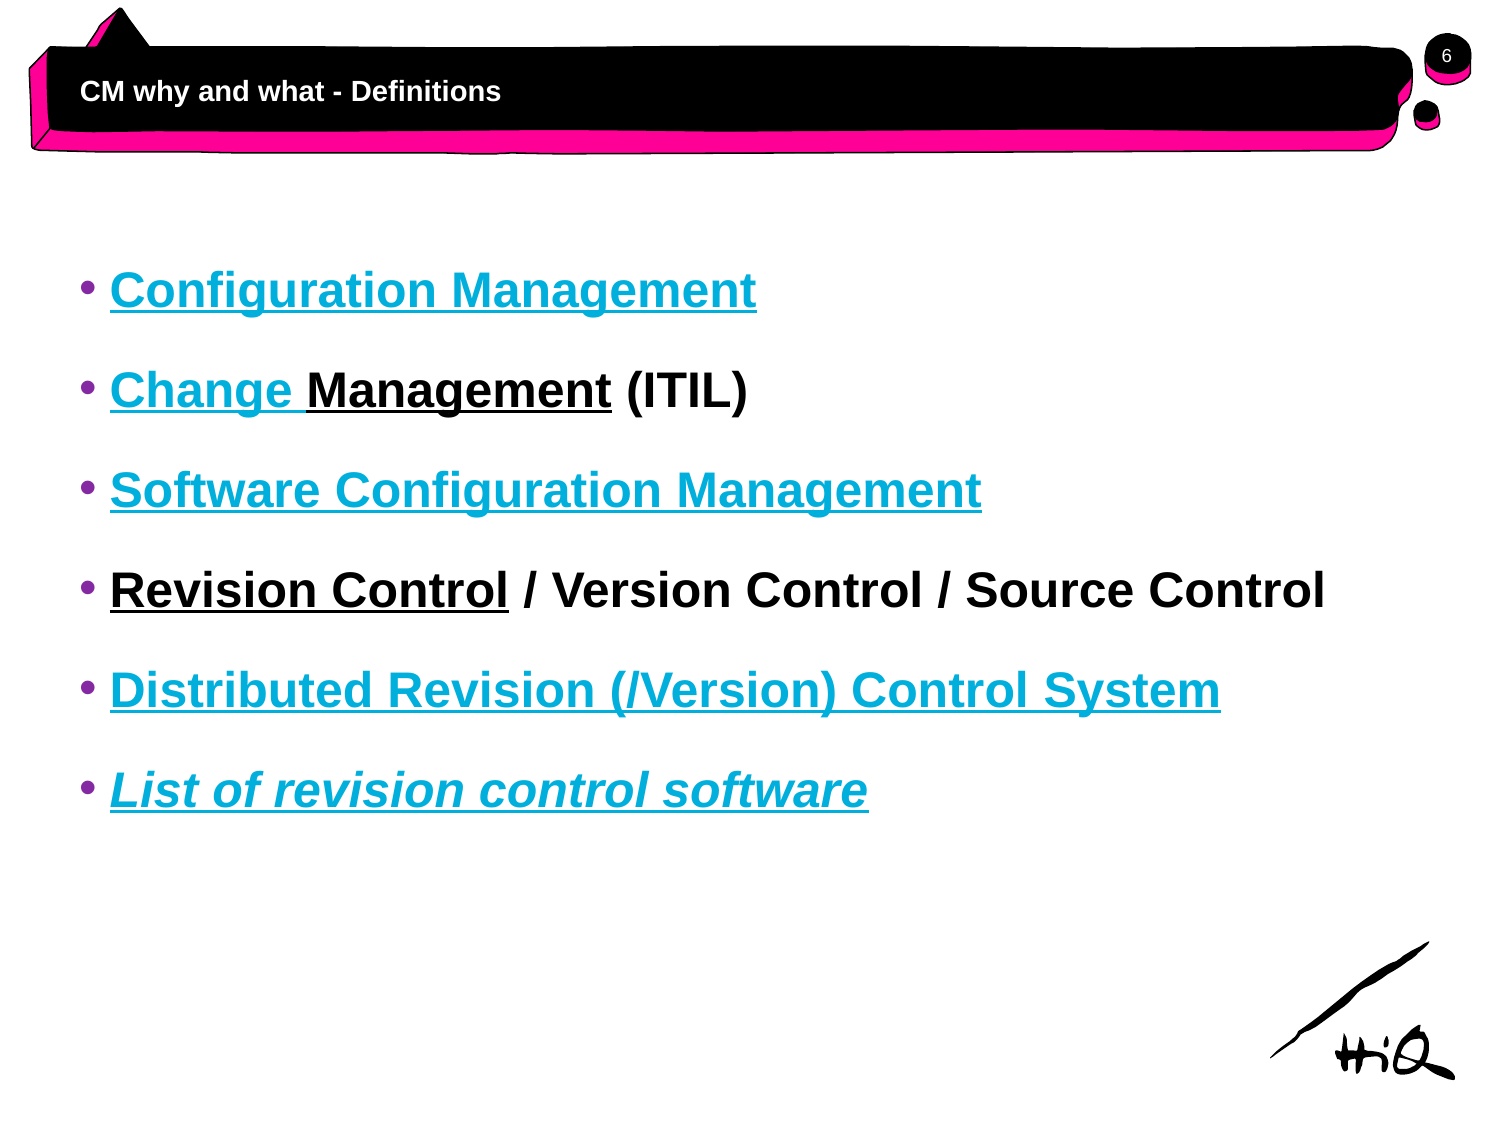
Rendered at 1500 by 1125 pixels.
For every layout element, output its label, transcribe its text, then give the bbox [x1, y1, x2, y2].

title CM why and what - Definitions [64, 54, 1365, 126]
slide_number 6 [1423, 30, 1471, 79]
list Configuration Management Change Management (ITIL) Software Configuration Management Revision Control / Version Control / Source Control Distributed Revision (/Version) Control System List of revision control software [64, 220, 1365, 929]
